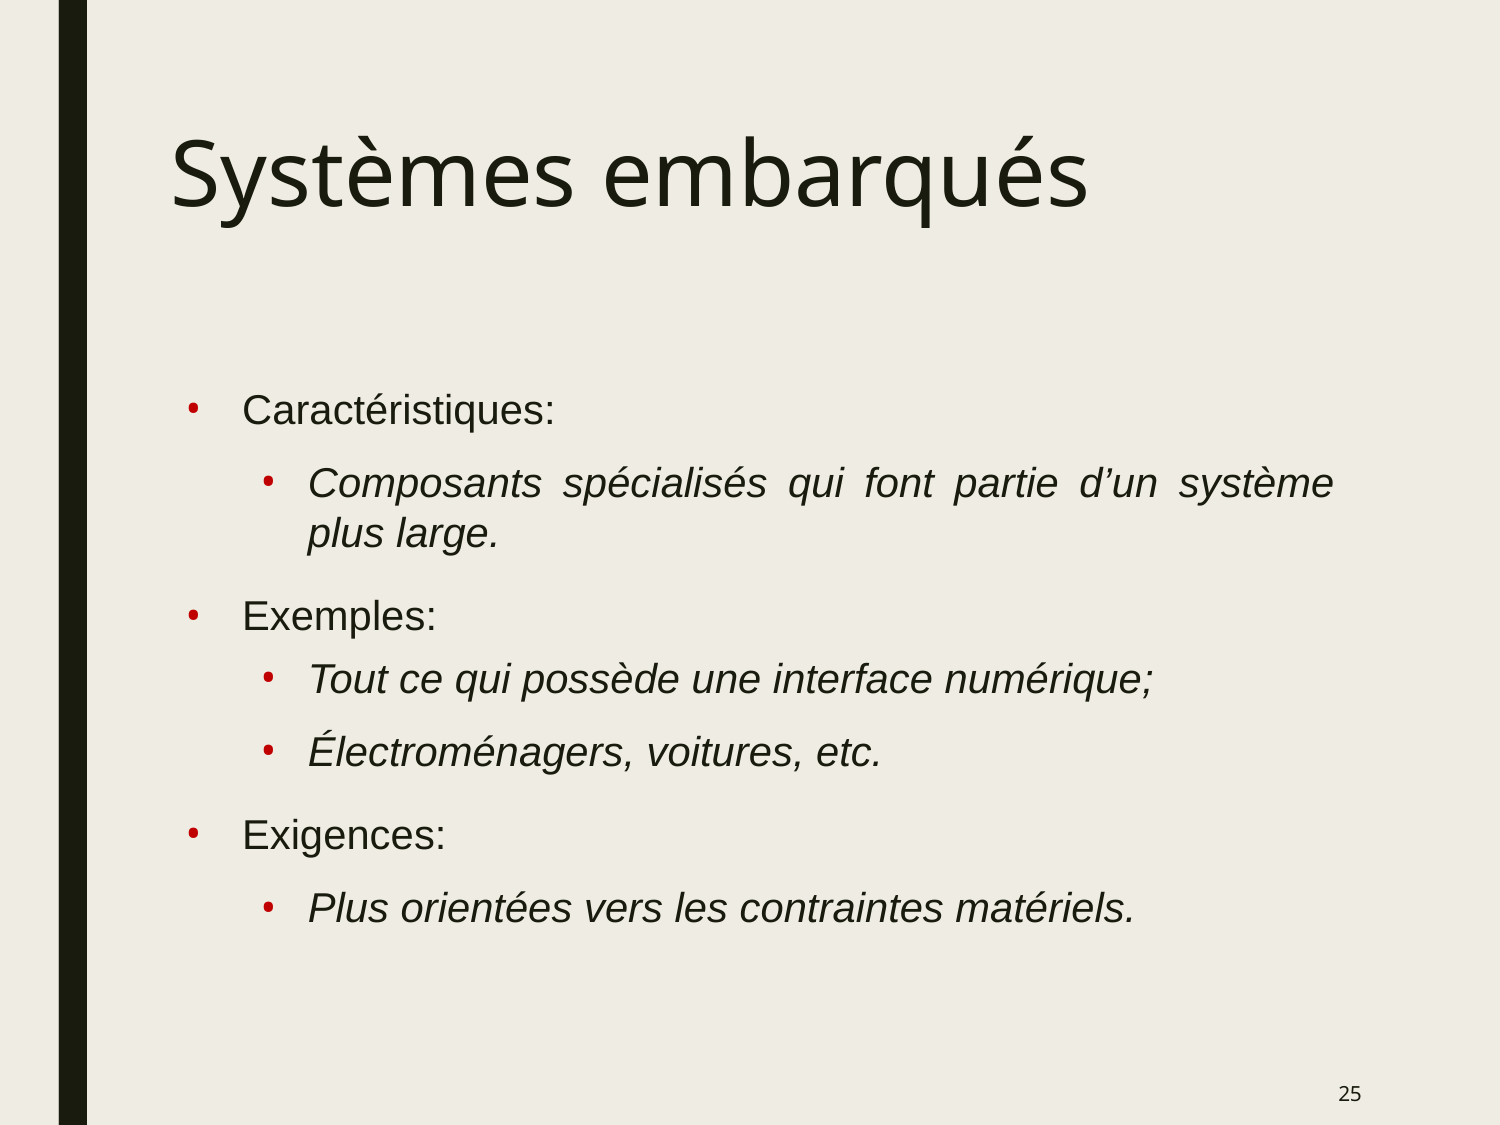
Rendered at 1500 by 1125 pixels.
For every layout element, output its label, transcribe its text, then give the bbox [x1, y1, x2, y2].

title Systèmes embarqués [168, 112, 1351, 303]
slide_number 25 [1165, 765, 1362, 1125]
list Caractéristiques: Composants spécialisés qui font partie d’un système plus large. Exemples: Tout ce qui possède une interface numérique; Électroménagers, voitures, etc. Exigences: Plus orientées vers les contraintes matériels. [168, 375, 1351, 963]
